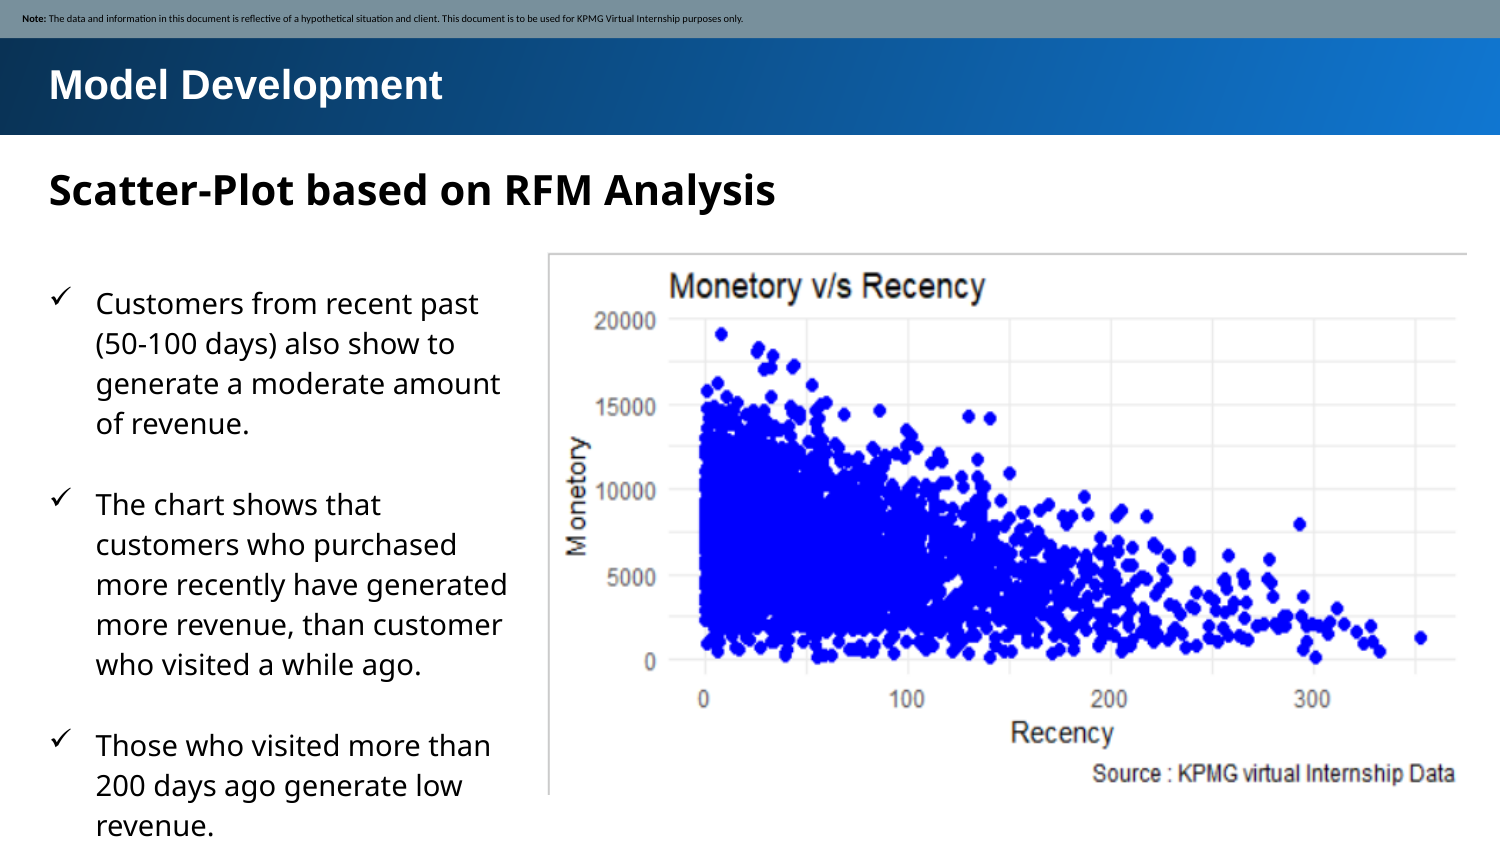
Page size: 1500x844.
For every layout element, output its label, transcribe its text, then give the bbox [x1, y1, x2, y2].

text_box Scatter-Plot based on RFM Analysis [33, 141, 1439, 229]
text_box Note: The data and information in this document is reflective of a hypothetical situation and client. This document is to be used for KPMG Virtual Internship purposes only. [0, 0, 1500, 39]
text_box [0, 39, 1500, 135]
text_box Model Development [33, 43, 1439, 124]
picture [547, 251, 1467, 795]
text_box Customers from recent past (50-100 days) also show to generate a moderate amount of revenue. The chart shows that customers who purchased more recently have generated more revenue, than customer who visited a while ago. Those who visited more than 200 days ago generate low revenue. [33, 264, 532, 844]
